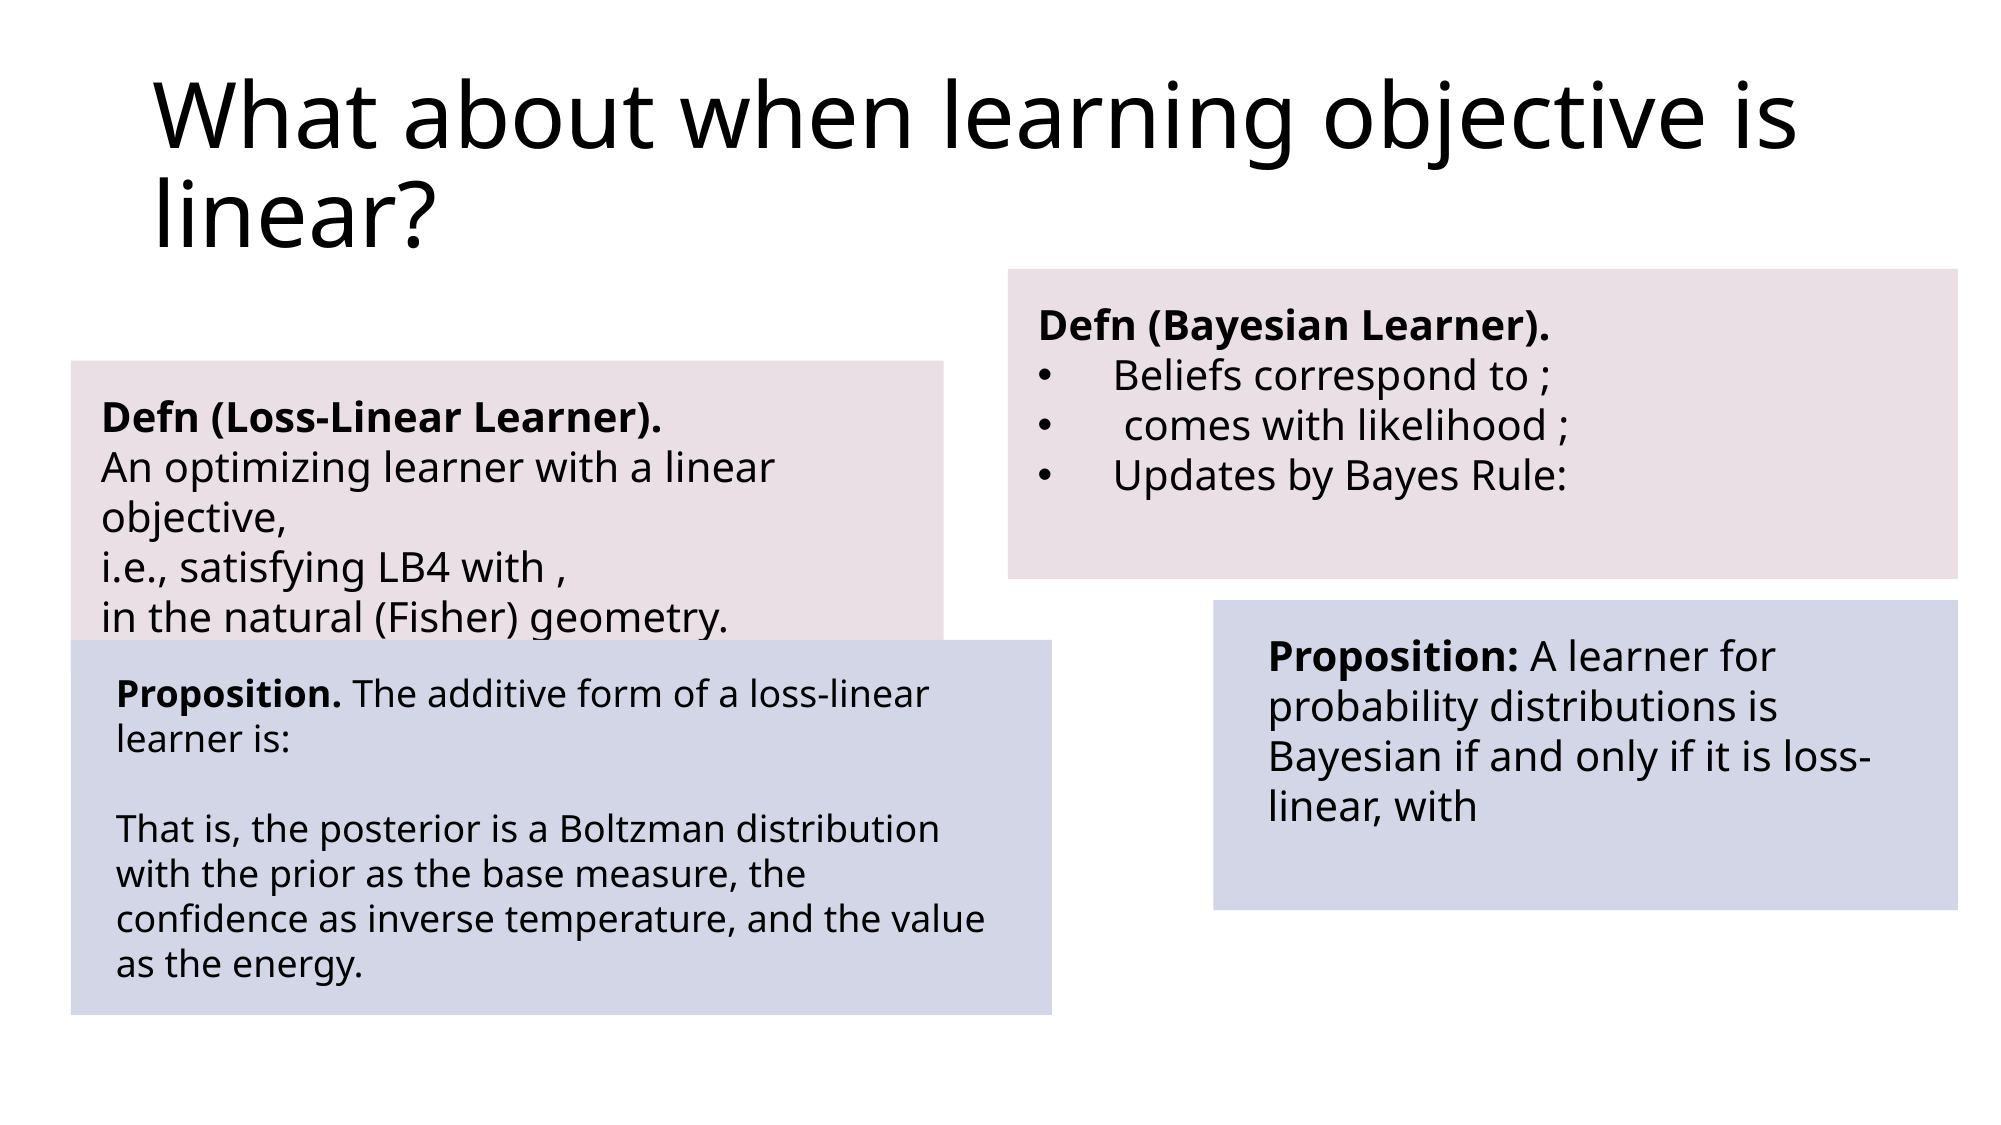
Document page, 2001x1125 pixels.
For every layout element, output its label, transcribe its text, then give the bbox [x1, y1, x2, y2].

title What about when learning objective is linear? [137, 59, 1863, 278]
